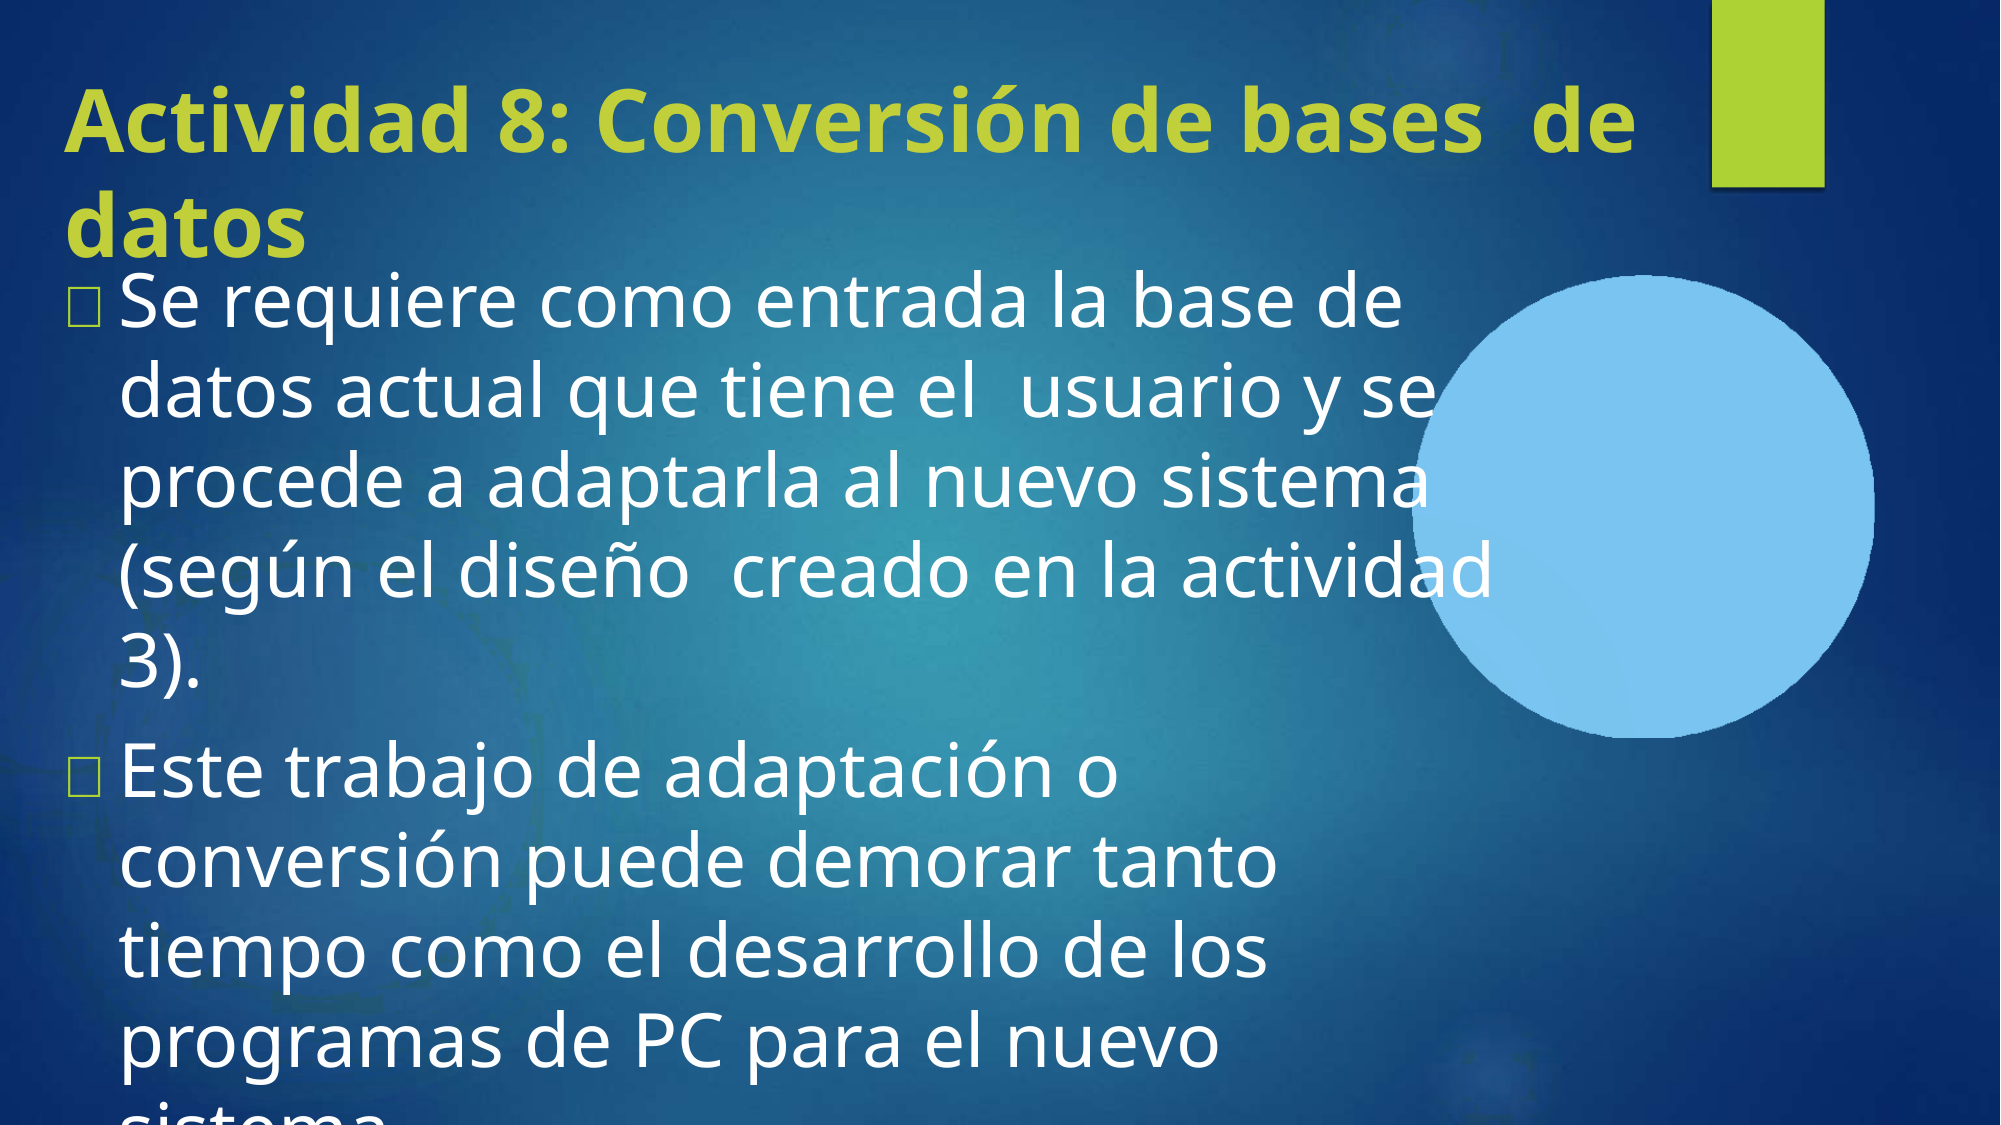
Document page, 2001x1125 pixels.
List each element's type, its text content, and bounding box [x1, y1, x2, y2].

text_box  Se requiere como entrada la base de datos actual que tiene el usuario y se procede a adaptarla al nuevo sistema (según el diseño creado en la actividad 3).  Este trabajo de adaptación o conversión puede demorar tanto tiempo como el desarrollo de los programas de PC para el nuevo sistema. [60, 249, 1514, 1125]
title Actividad 8: Conversión de bases de datos [62, 62, 1688, 275]
picture [0, 0, 2000, 1125]
